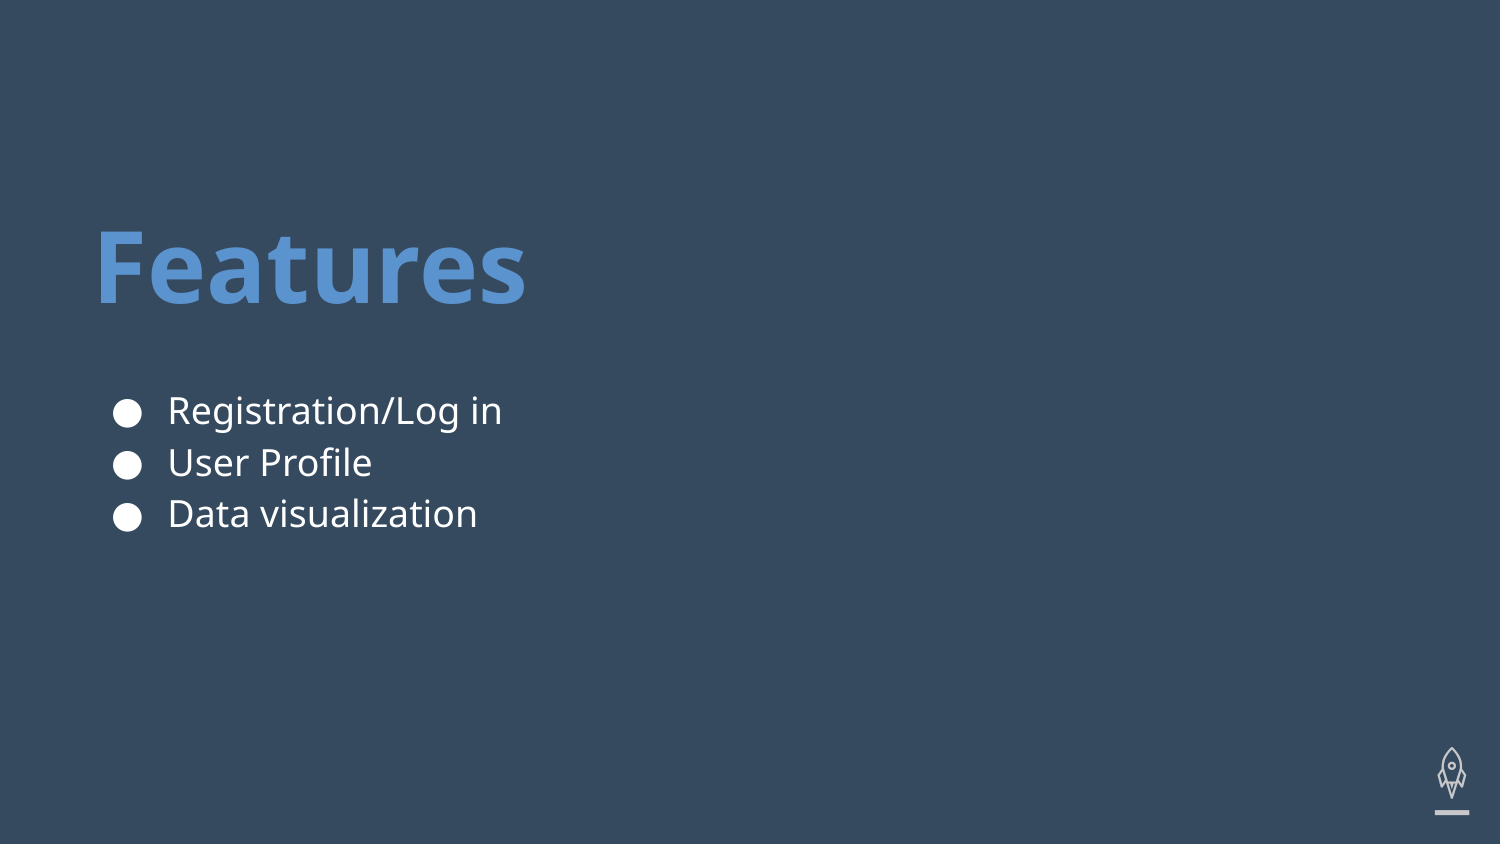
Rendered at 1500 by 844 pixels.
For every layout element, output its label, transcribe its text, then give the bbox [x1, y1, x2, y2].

picture [1410, 739, 1494, 823]
list Registration/Log in User Profile Data visualization [77, 365, 1427, 760]
title Features [77, 121, 1427, 339]
